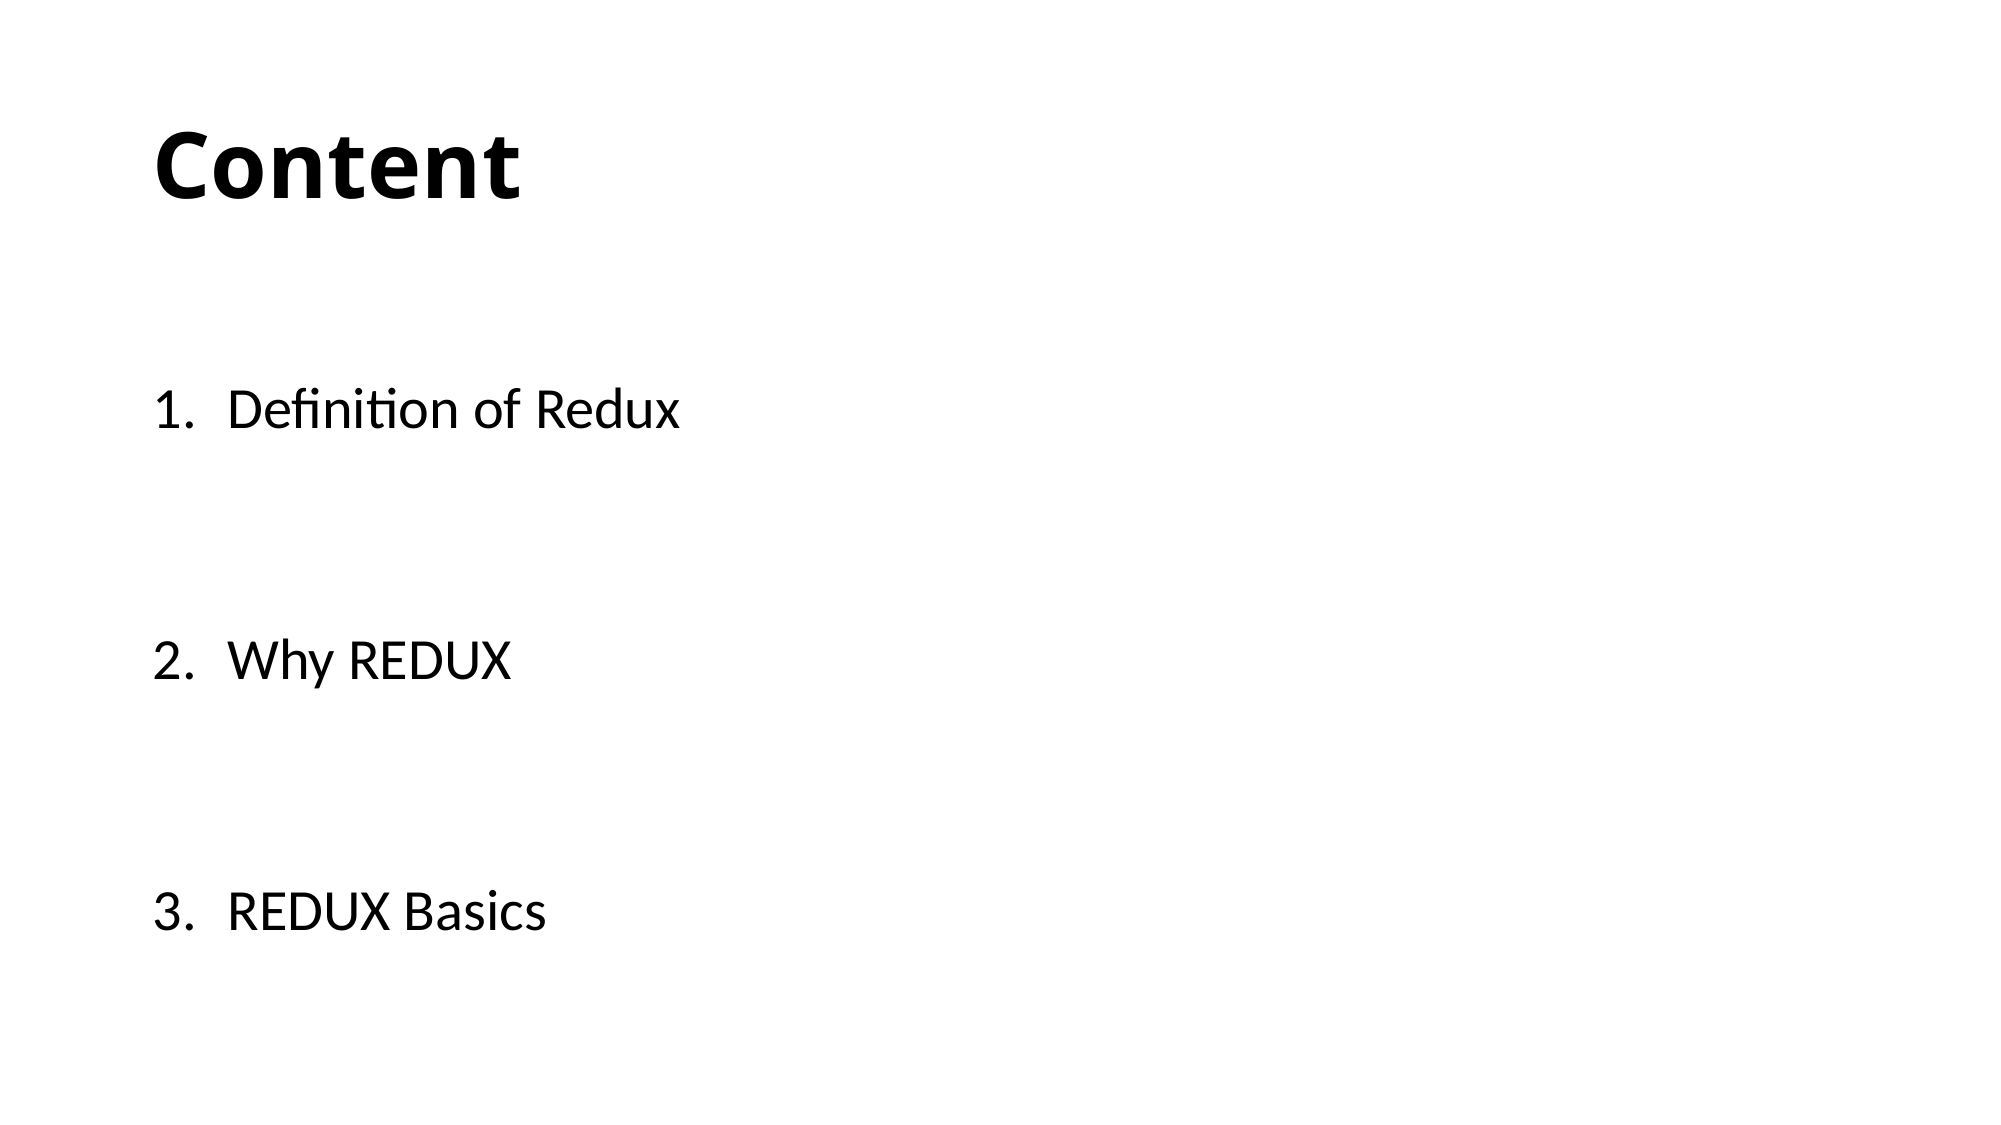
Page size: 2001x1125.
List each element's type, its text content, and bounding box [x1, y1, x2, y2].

title Content [137, 59, 1863, 278]
list Definition of Redux Why REDUX REDUX Basics [137, 299, 1863, 1014]
